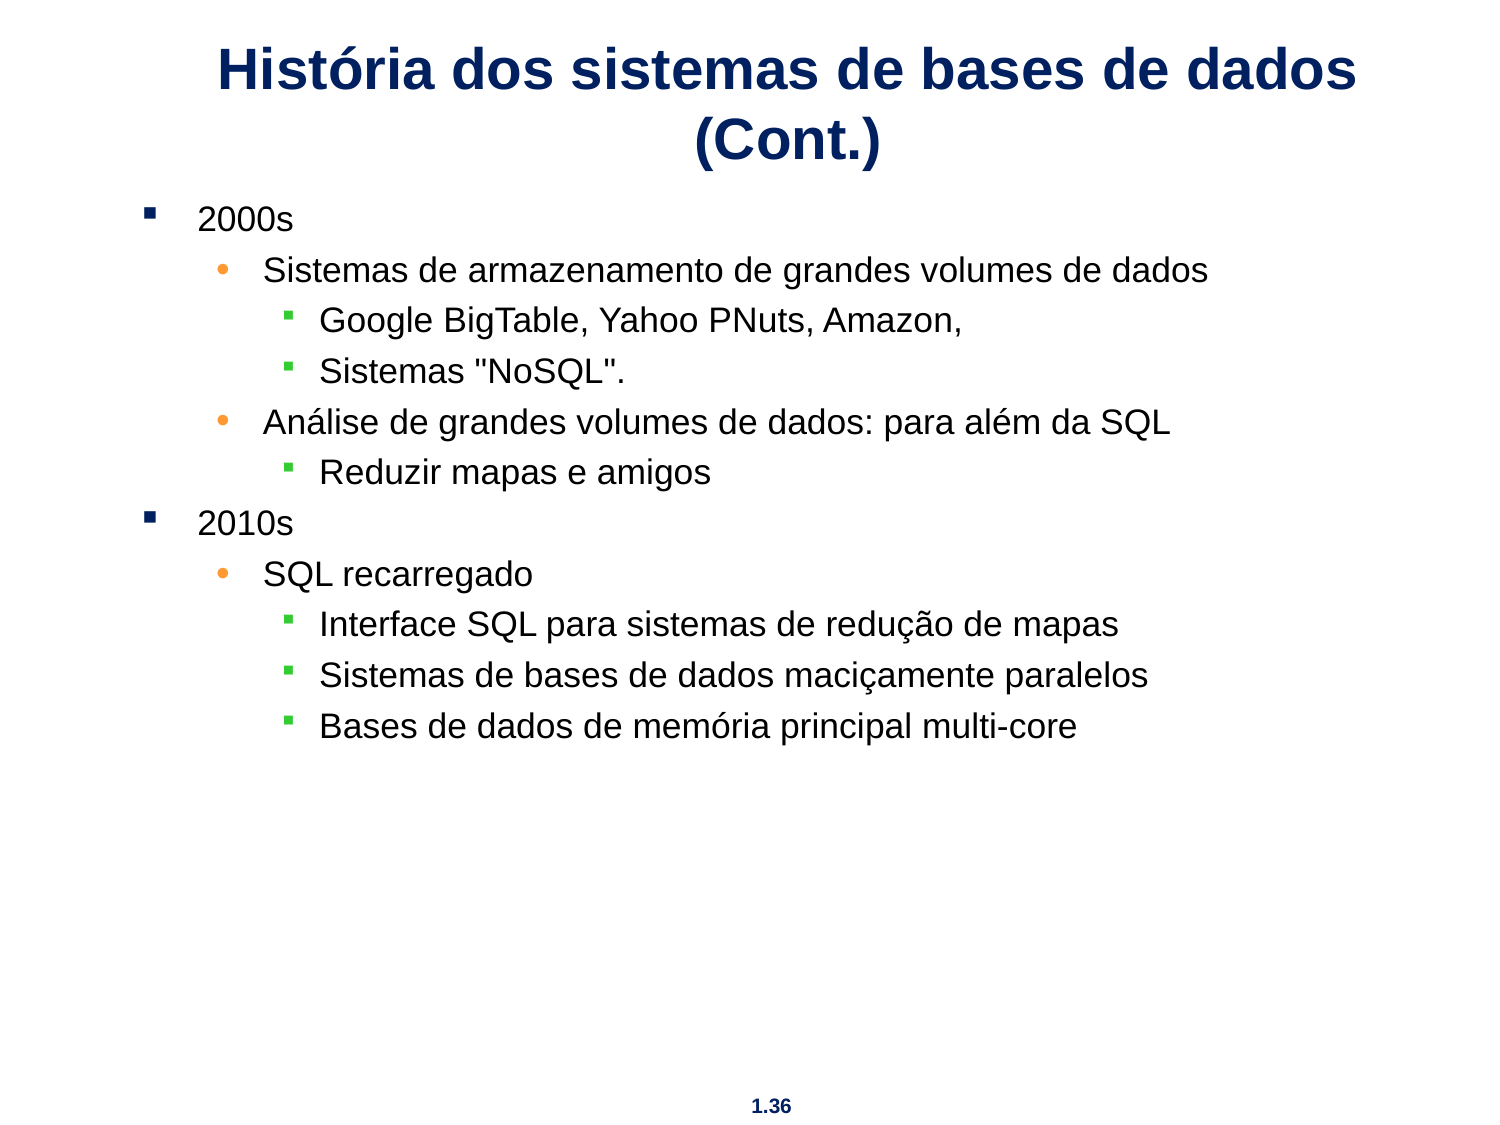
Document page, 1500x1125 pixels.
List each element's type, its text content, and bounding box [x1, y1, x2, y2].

title História dos sistemas de bases de dados (Cont.) [125, 78, 1452, 180]
list 2000s Sistemas de armazenamento de grandes volumes de dados Google BigTable, Yahoo PNuts, Amazon, Sistemas "NoSQL". Análise de grandes volumes de dados: para além da SQL Reduzir mapas e amigos 2010s SQL recarregado Interface SQL para sistemas de redução de mapas Sistemas de bases de dados maciçamente paralelos Bases de dados de memória principal multi-core [126, 193, 1384, 996]
